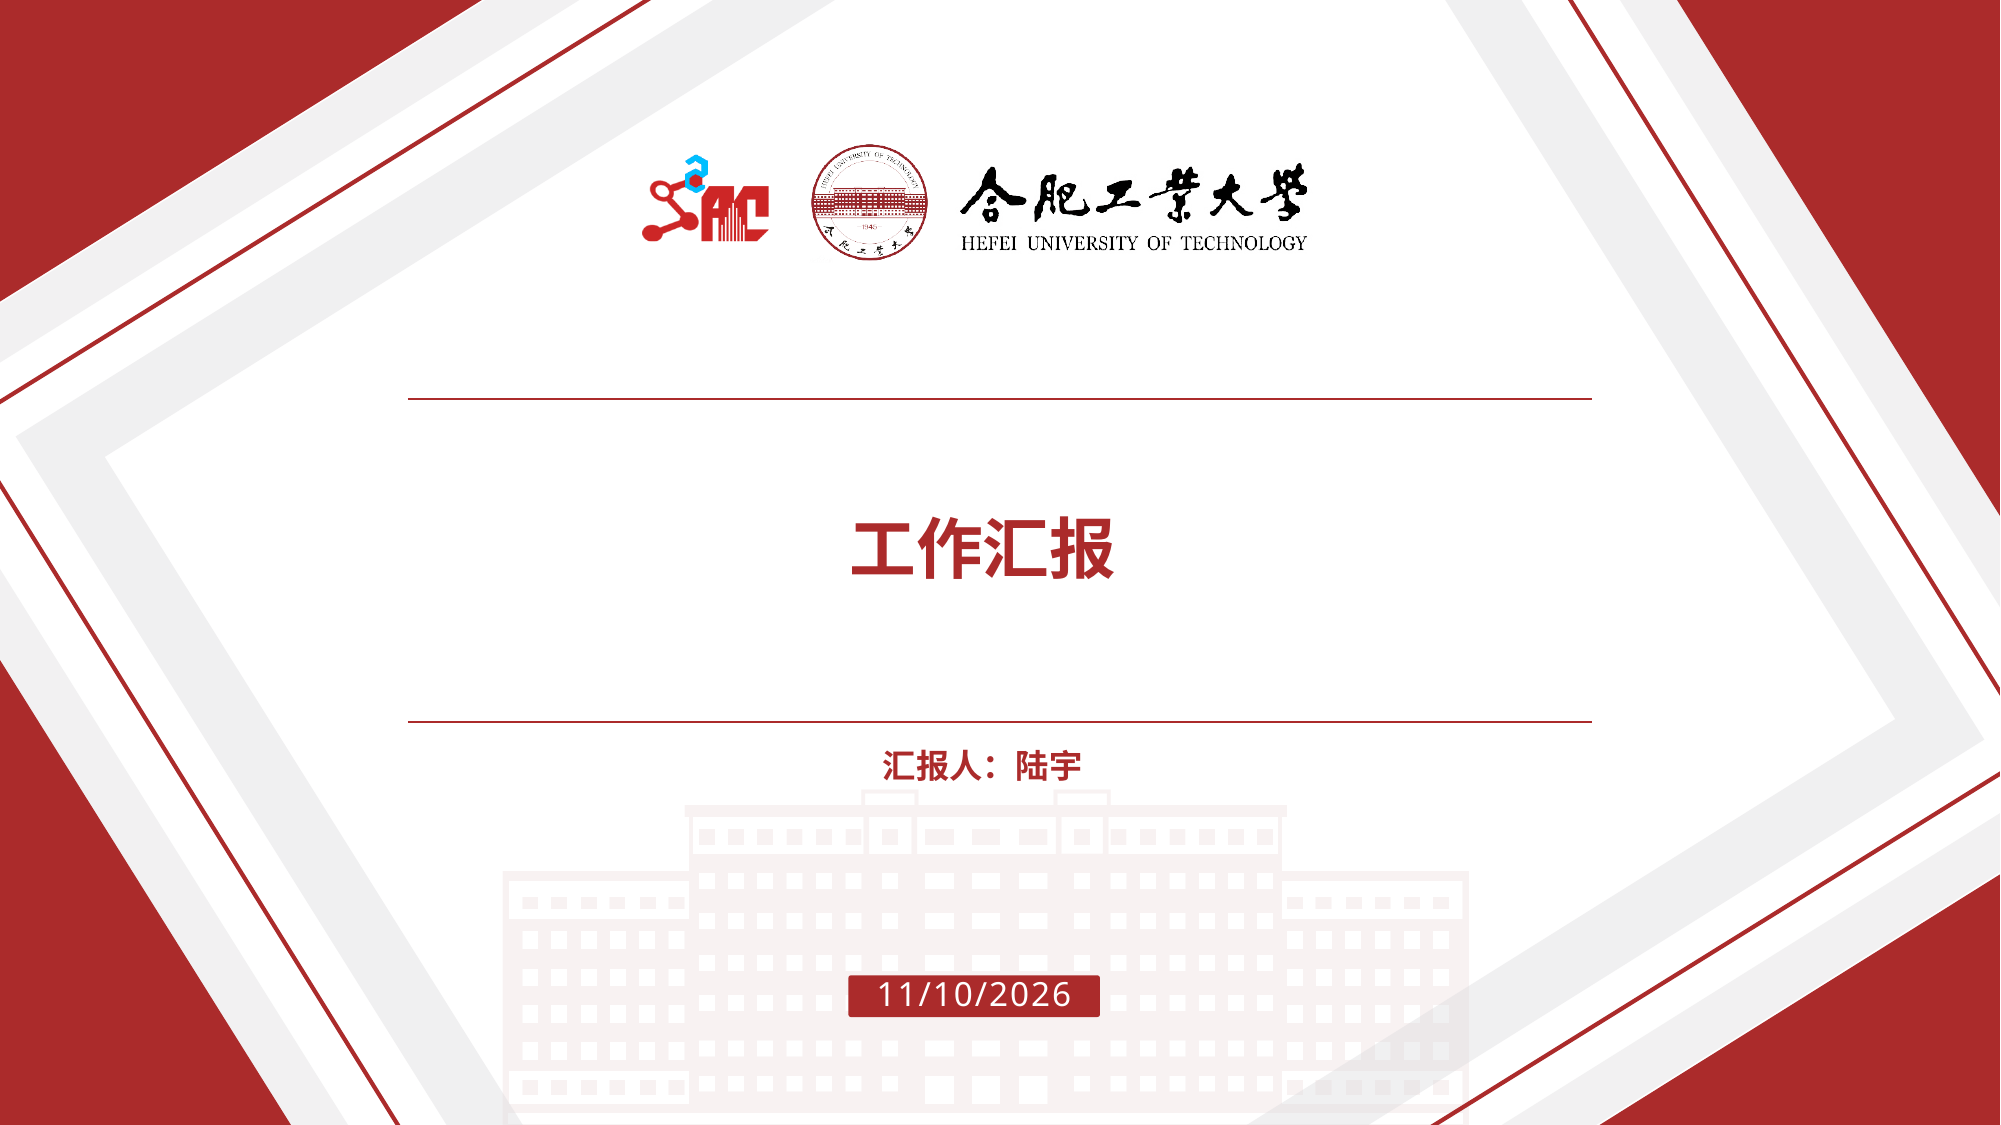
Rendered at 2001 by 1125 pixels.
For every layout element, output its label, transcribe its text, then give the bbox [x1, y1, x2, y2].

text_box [639, 134, 1361, 269]
text_box 汇报人：陆宇 [350, 728, 1616, 793]
text_box [1602, 894, 2000, 1125]
text_box [0, 0, 463, 290]
text_box [0, 0, 2000, 1125]
text_box [0, 691, 272, 1125]
text_box [1698, 0, 2000, 487]
